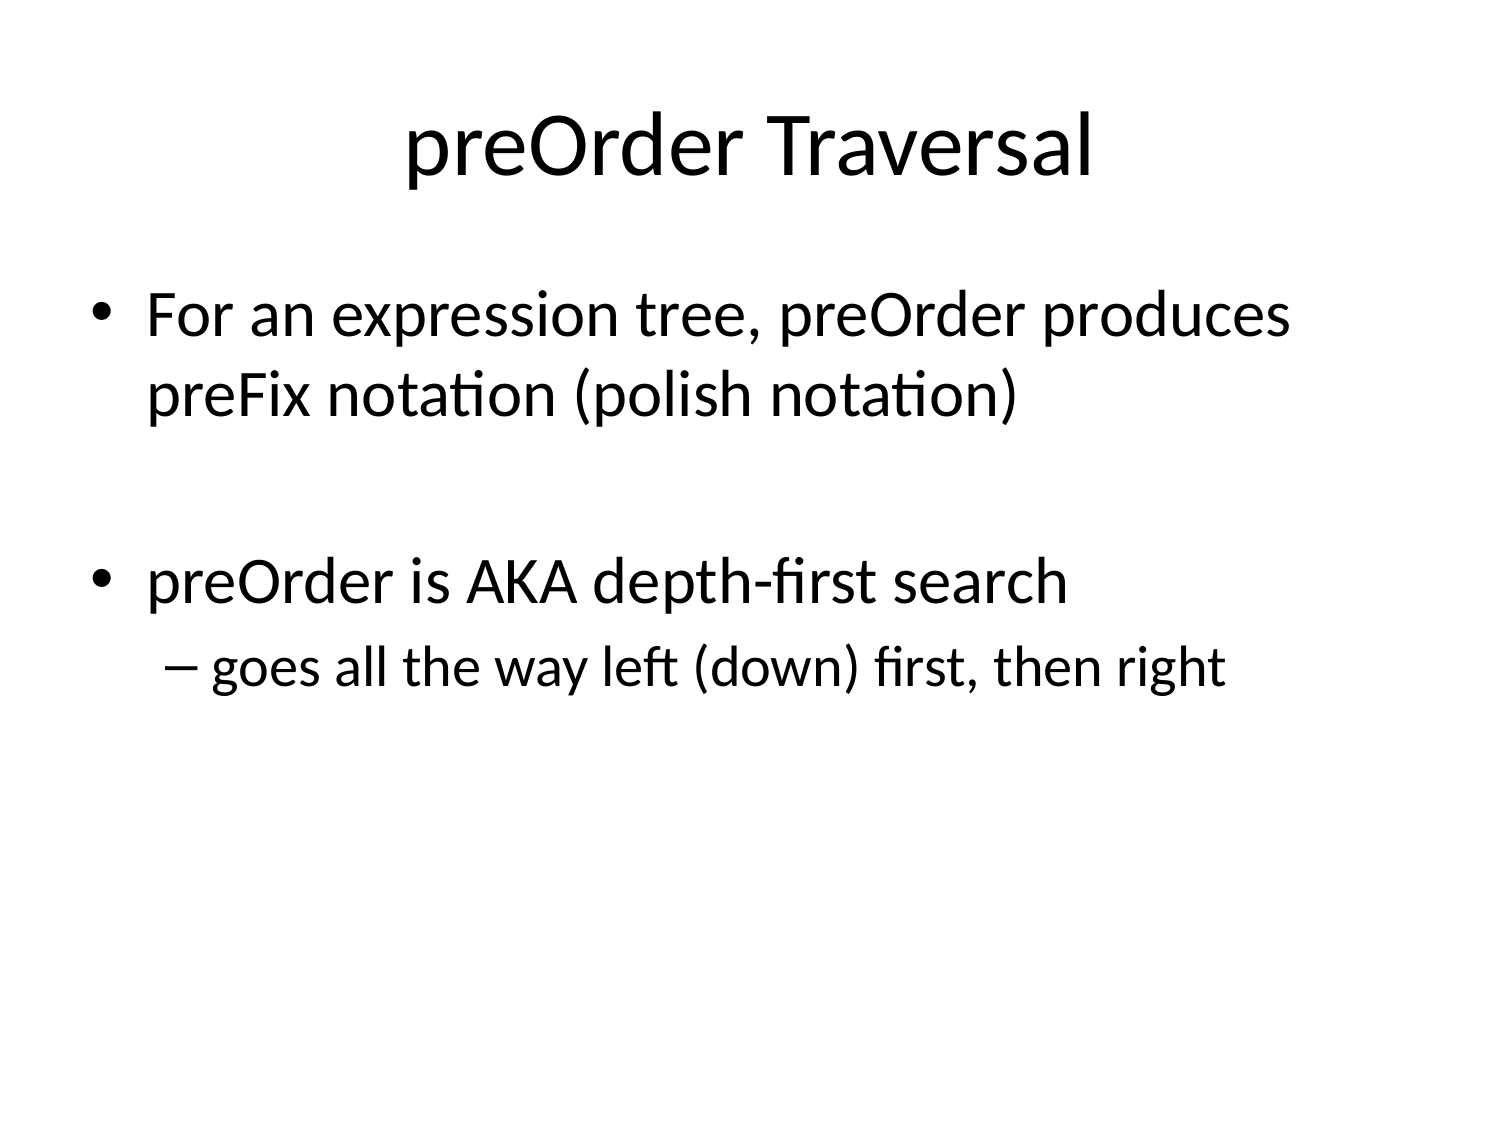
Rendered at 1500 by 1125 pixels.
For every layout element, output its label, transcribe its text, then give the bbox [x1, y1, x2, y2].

list For an expression tree, preOrder produces preFix notation (polish notation) preOrder is AKA depth-first search goes all the way left (down) first, then right [75, 262, 1425, 1005]
title preOrder Traversal [75, 45, 1425, 233]
